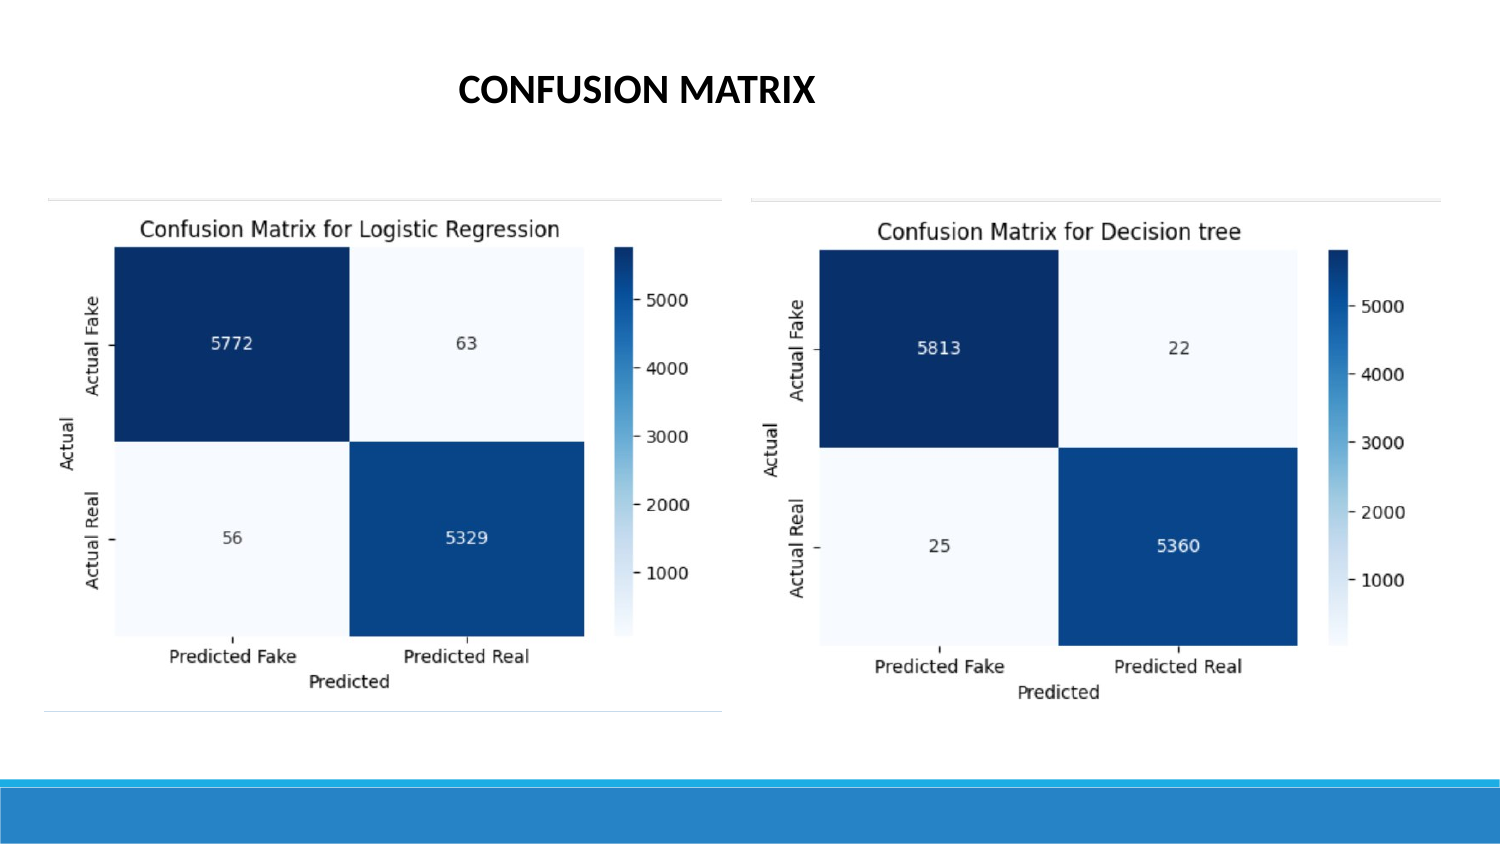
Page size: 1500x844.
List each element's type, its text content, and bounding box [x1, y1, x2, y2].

picture [43, 198, 722, 712]
picture [748, 198, 1441, 712]
text_box CONFUSION MATRIX [443, 54, 933, 120]
